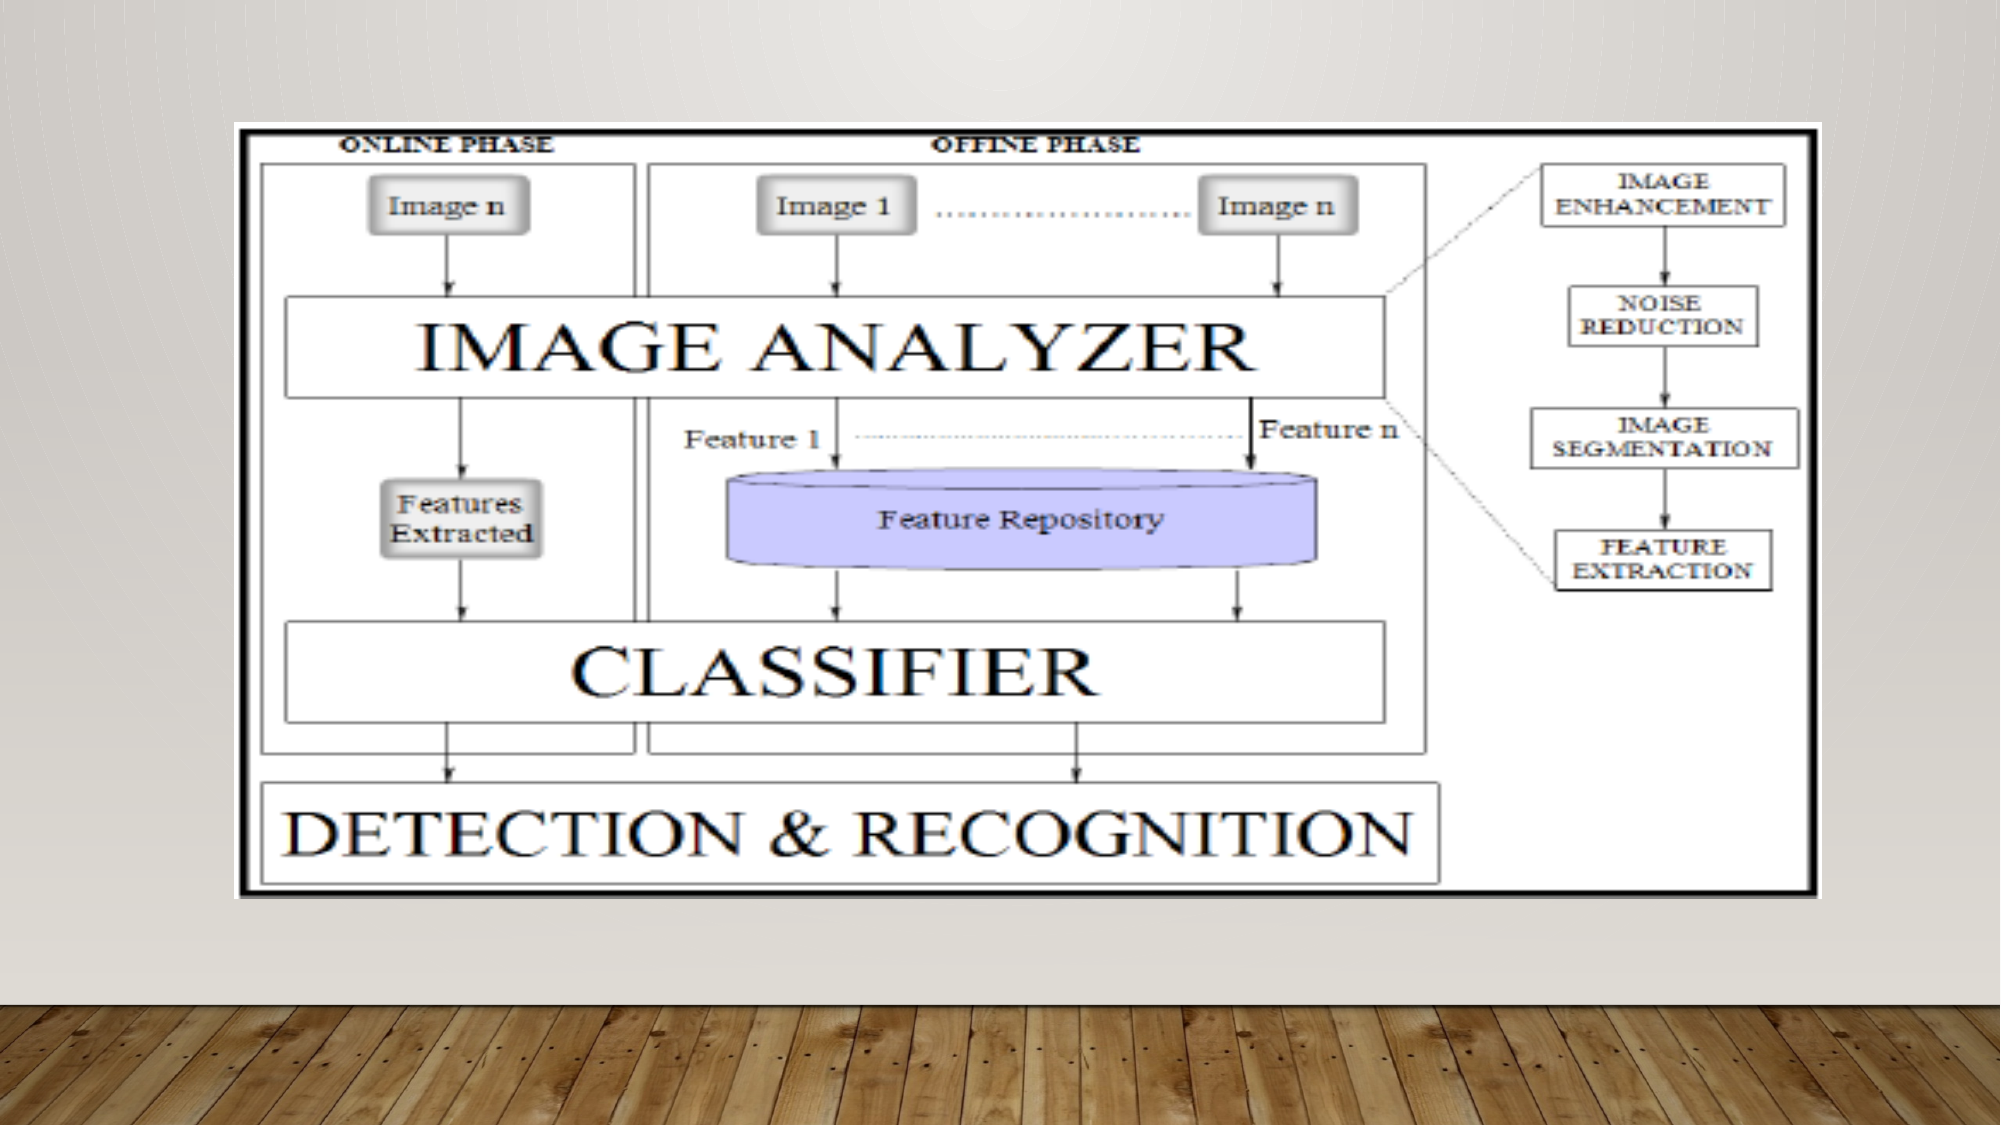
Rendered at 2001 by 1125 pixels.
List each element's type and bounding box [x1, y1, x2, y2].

picture [0, 1005, 2000, 1125]
list [233, 122, 1822, 899]
